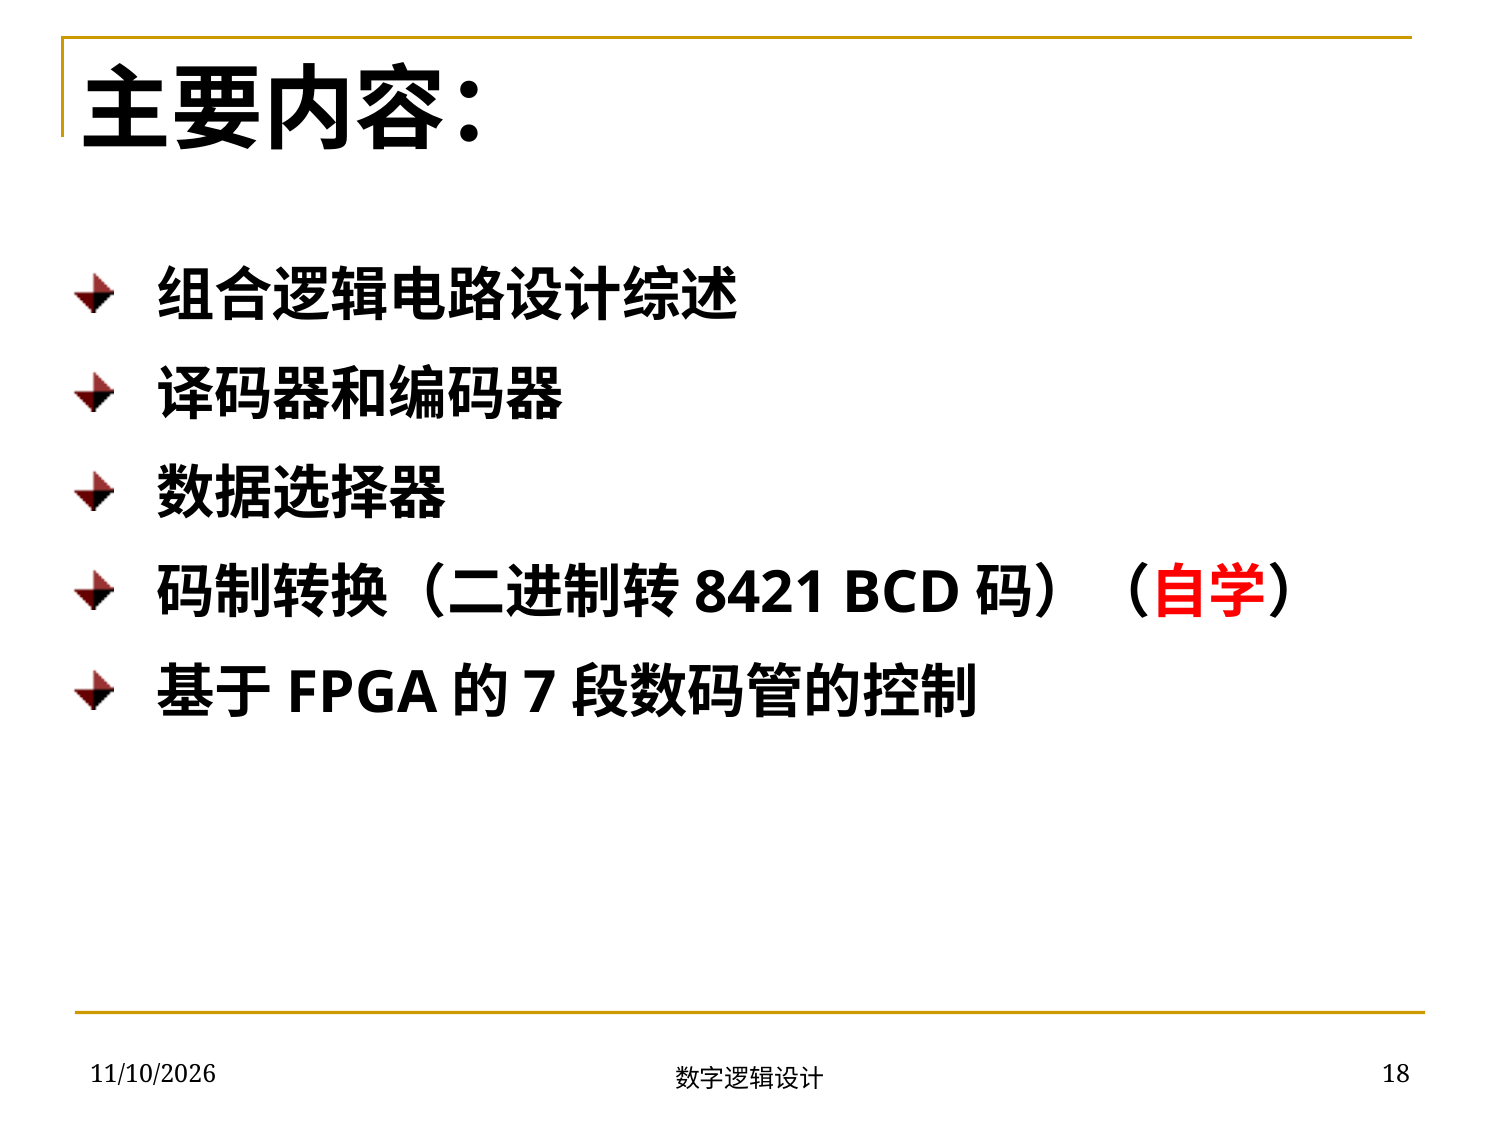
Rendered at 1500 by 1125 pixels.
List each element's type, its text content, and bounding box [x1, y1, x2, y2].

footer 数字逻辑设计 [512, 1024, 988, 1101]
picture [72, 370, 114, 412]
picture [72, 668, 114, 710]
picture [72, 271, 114, 313]
slide_number 18 [1074, 1023, 1426, 1100]
text_box 组合逻辑电路设计综述 译码器和编码器 数据选择器 码制转换（二进制转8421 BCD码）（自学） 基于FPGA的7段数码管的控制 [57, 231, 1436, 787]
picture [72, 568, 114, 610]
text_box 主要内容： [64, 42, 1010, 168]
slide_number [74, 1023, 426, 1100]
picture [72, 469, 114, 511]
